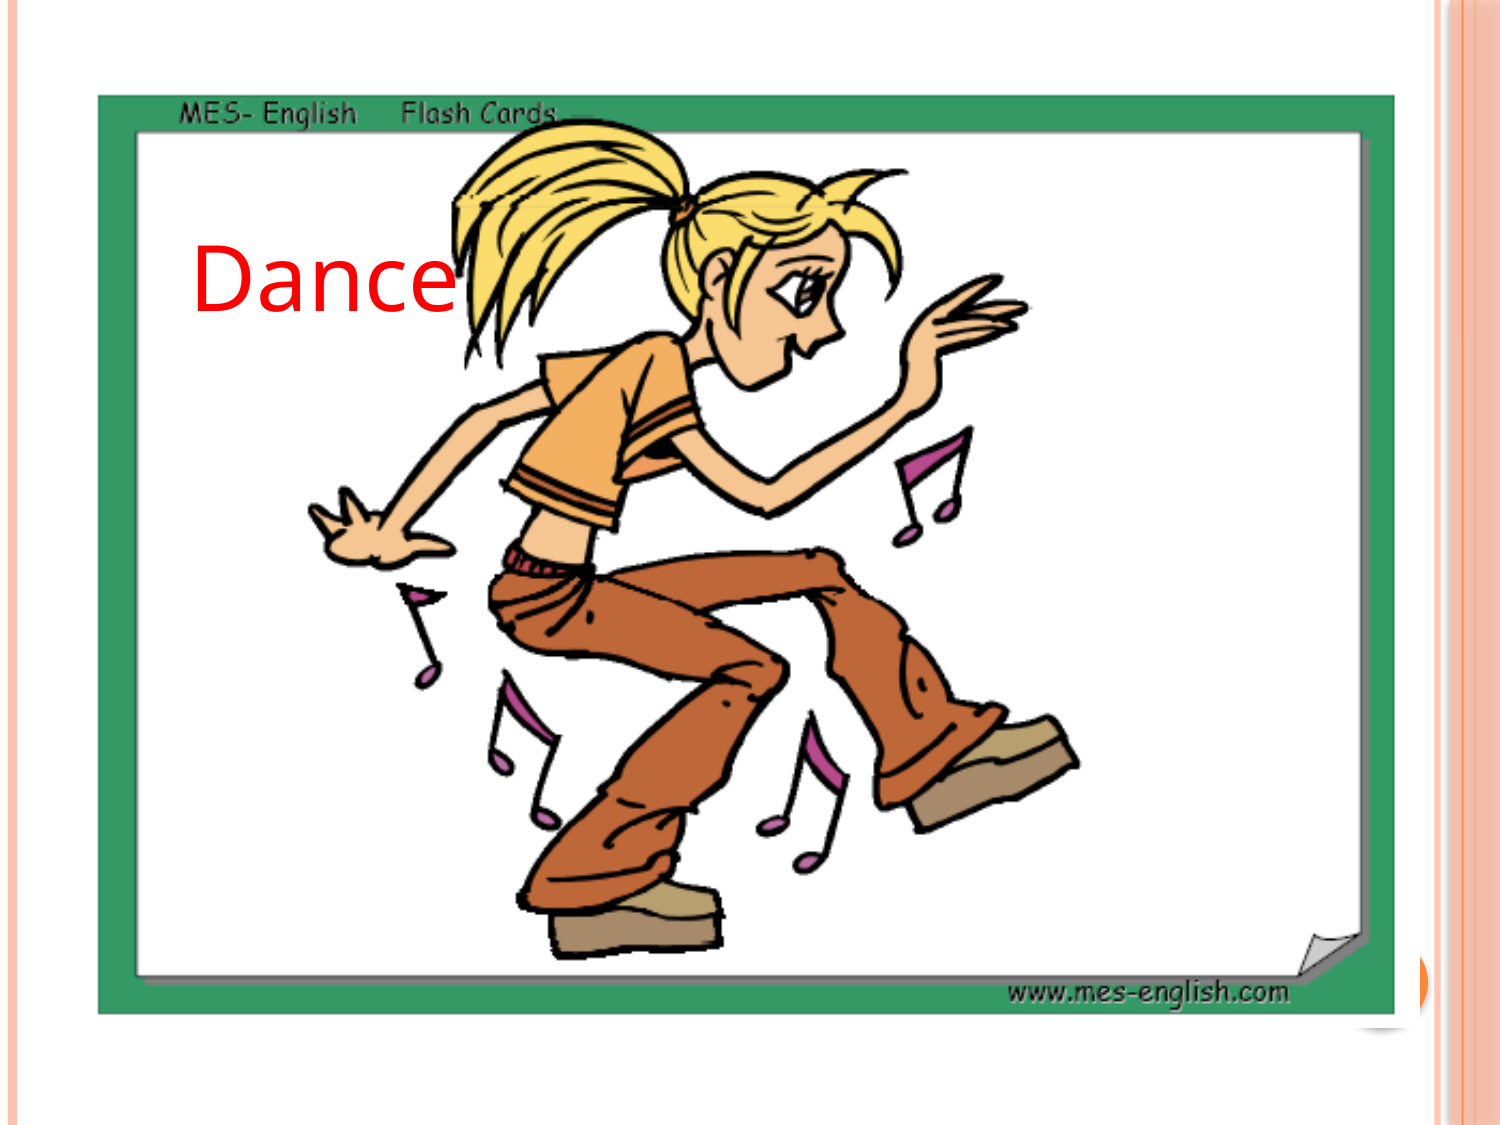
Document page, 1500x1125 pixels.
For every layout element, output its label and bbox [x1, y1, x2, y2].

picture [74, 74, 1421, 1029]
